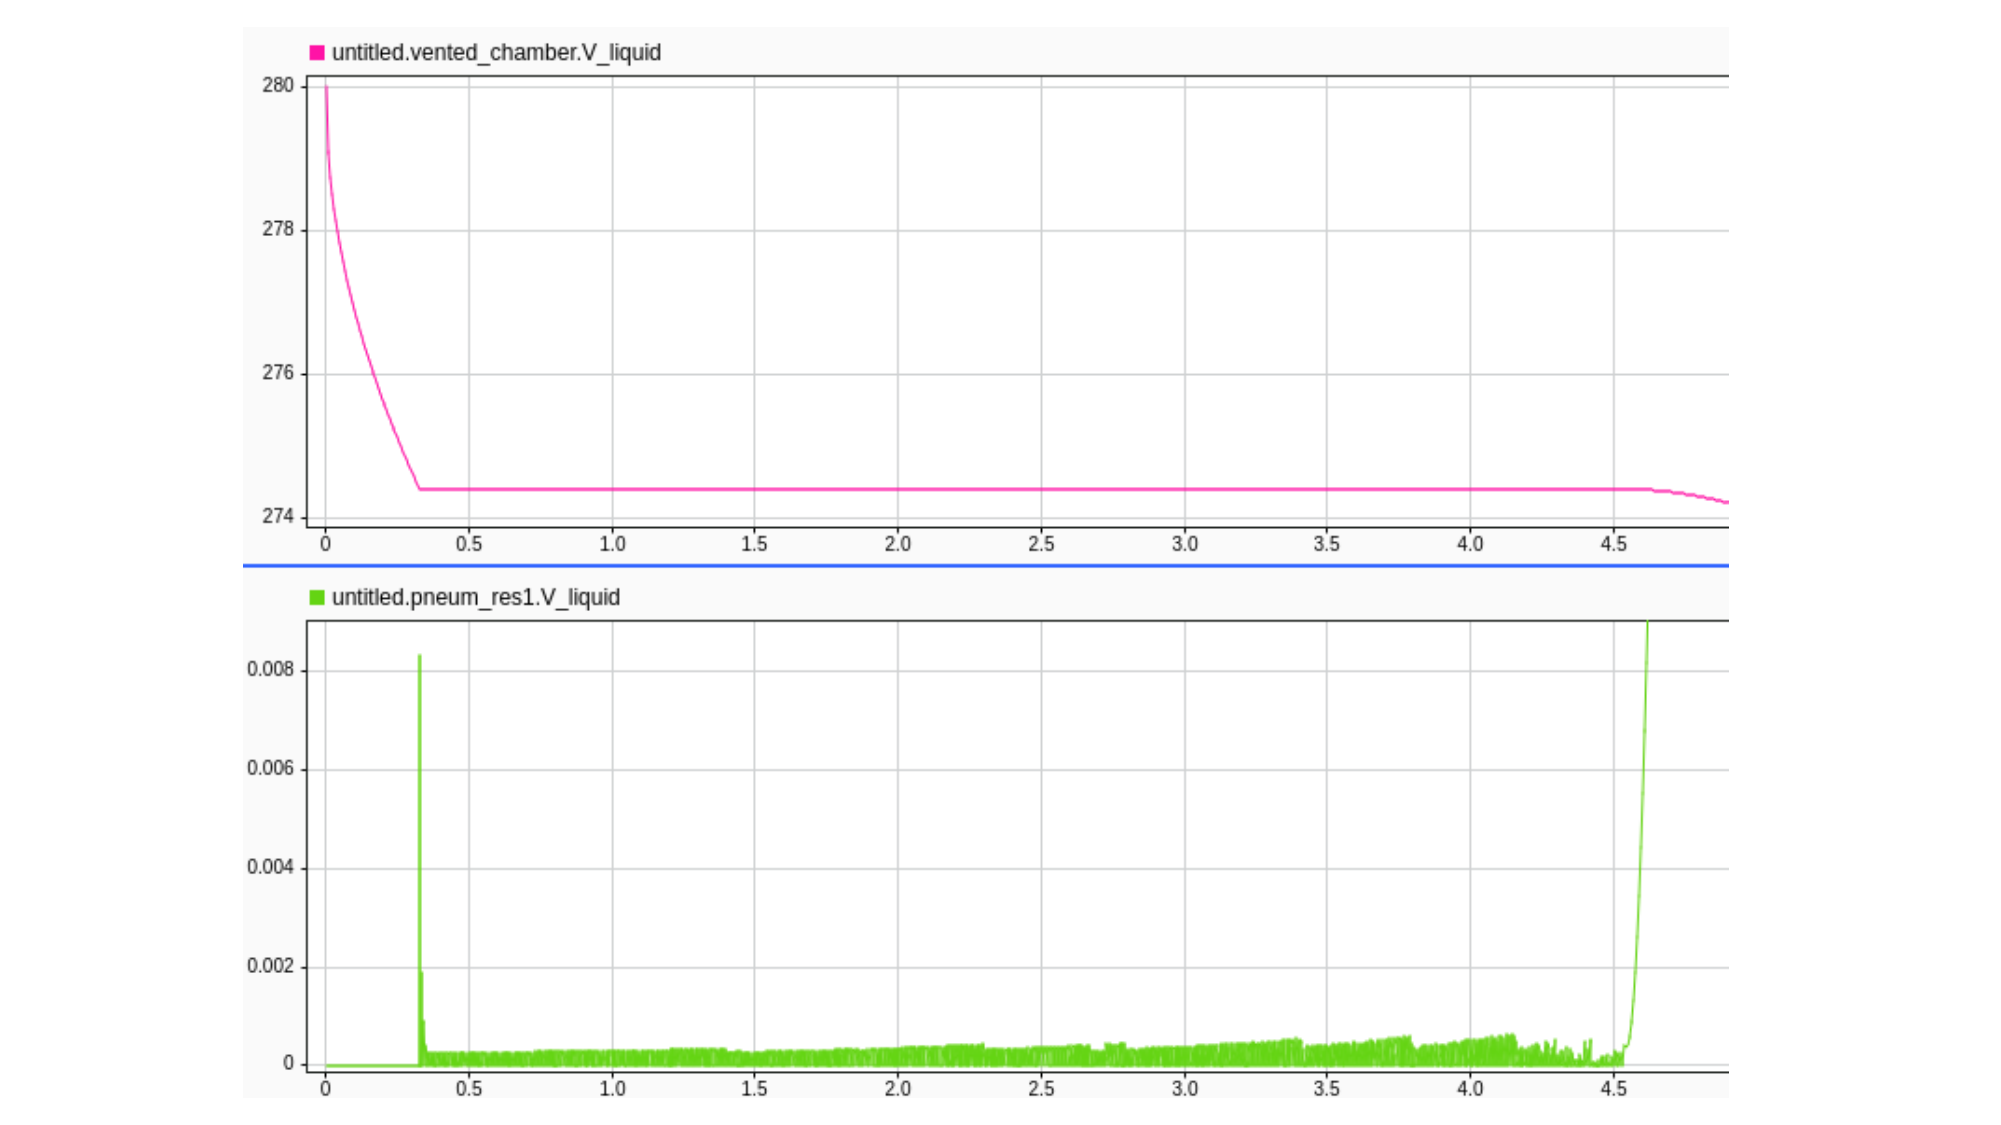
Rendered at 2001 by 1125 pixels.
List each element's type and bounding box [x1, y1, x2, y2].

picture [243, 27, 1729, 1098]
